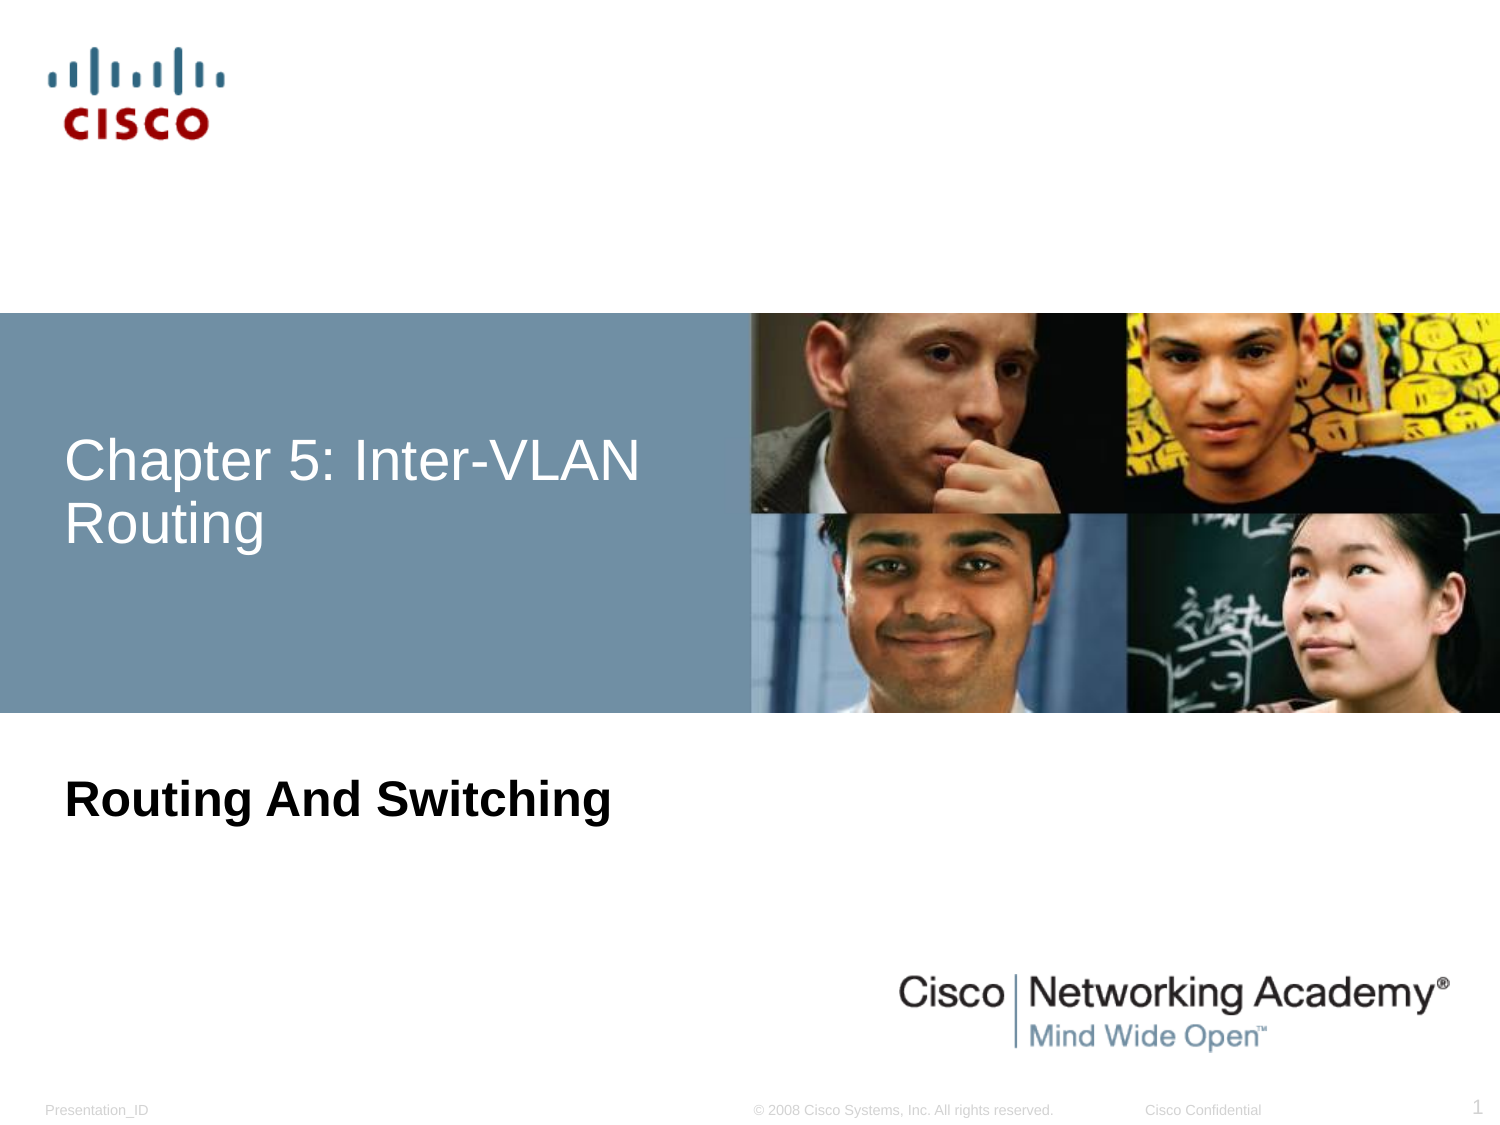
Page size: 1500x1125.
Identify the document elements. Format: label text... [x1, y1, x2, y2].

picture [899, 974, 1450, 1053]
title Chapter 5: Inter-VLAN Routing [50, 371, 684, 615]
picture [0, 313, 1500, 713]
subtitle Routing And Switching [50, 766, 1165, 875]
picture [40, 19, 233, 168]
